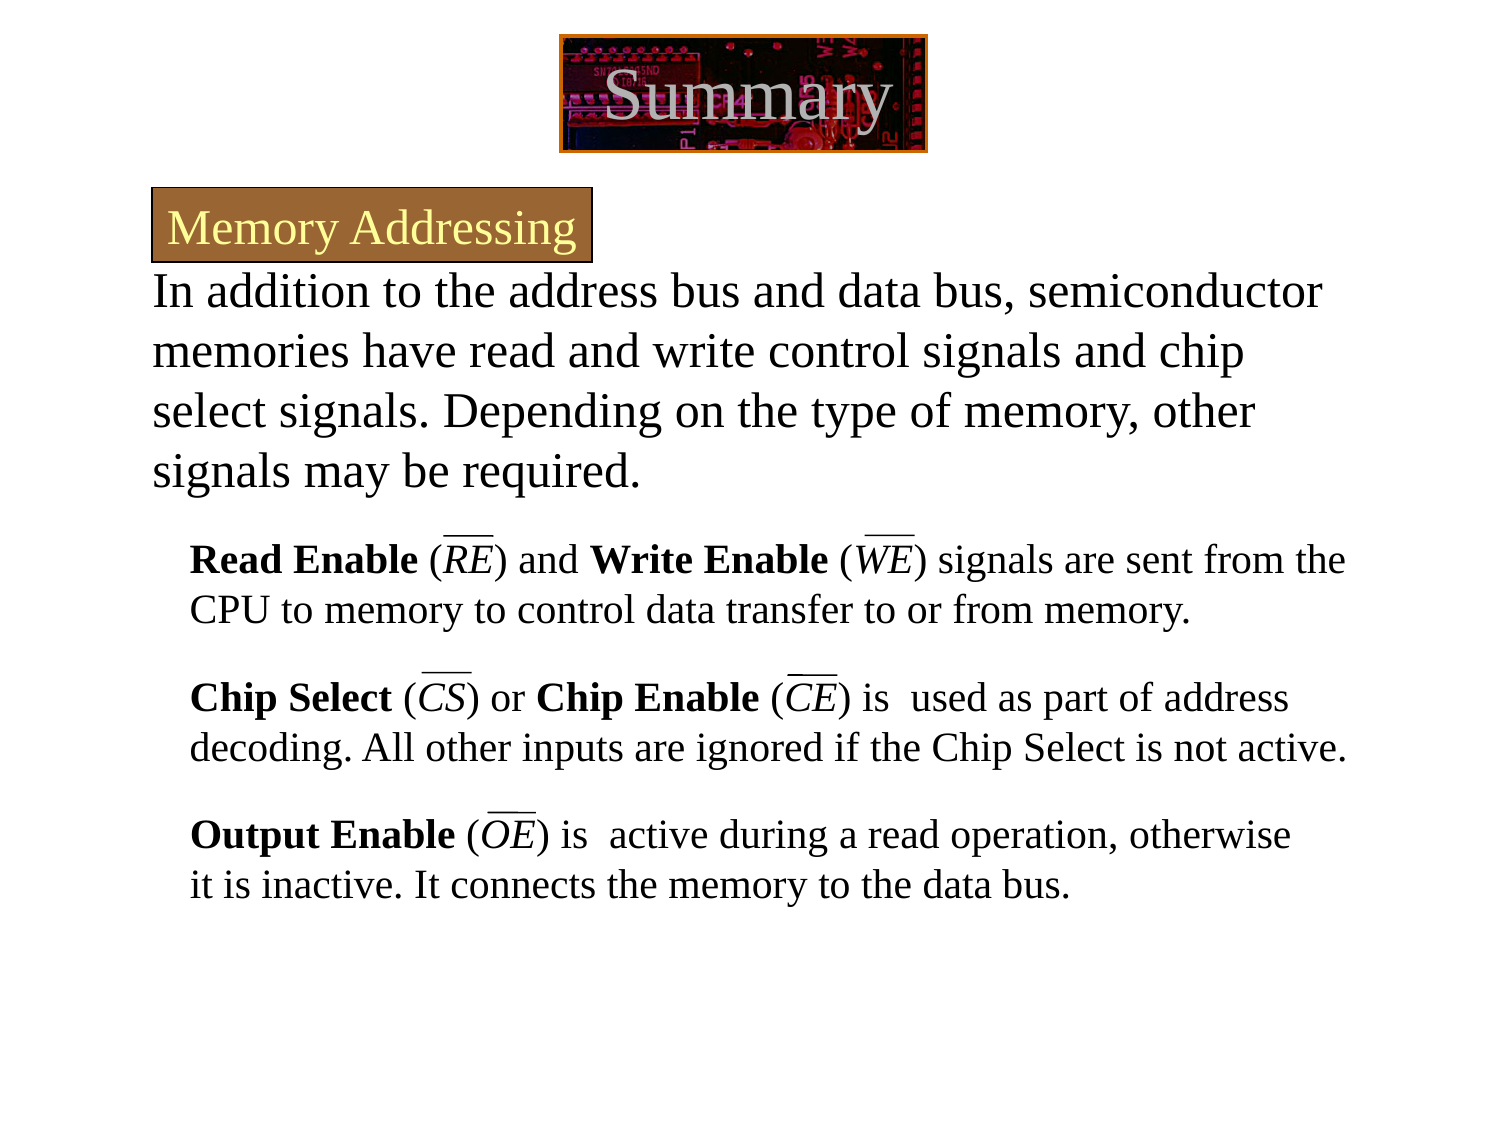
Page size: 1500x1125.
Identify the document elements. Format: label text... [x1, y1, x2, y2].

text_box Memory Addressing [152, 187, 593, 249]
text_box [174, 524, 1375, 641]
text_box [174, 662, 1375, 778]
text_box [174, 799, 1338, 916]
text_box In addition to the address bus and data bus, semiconductor memories have read and write control signals and chip select signals. Depending on the type of memory, other signals may be required. [137, 249, 1375, 505]
picture [562, 37, 925, 150]
